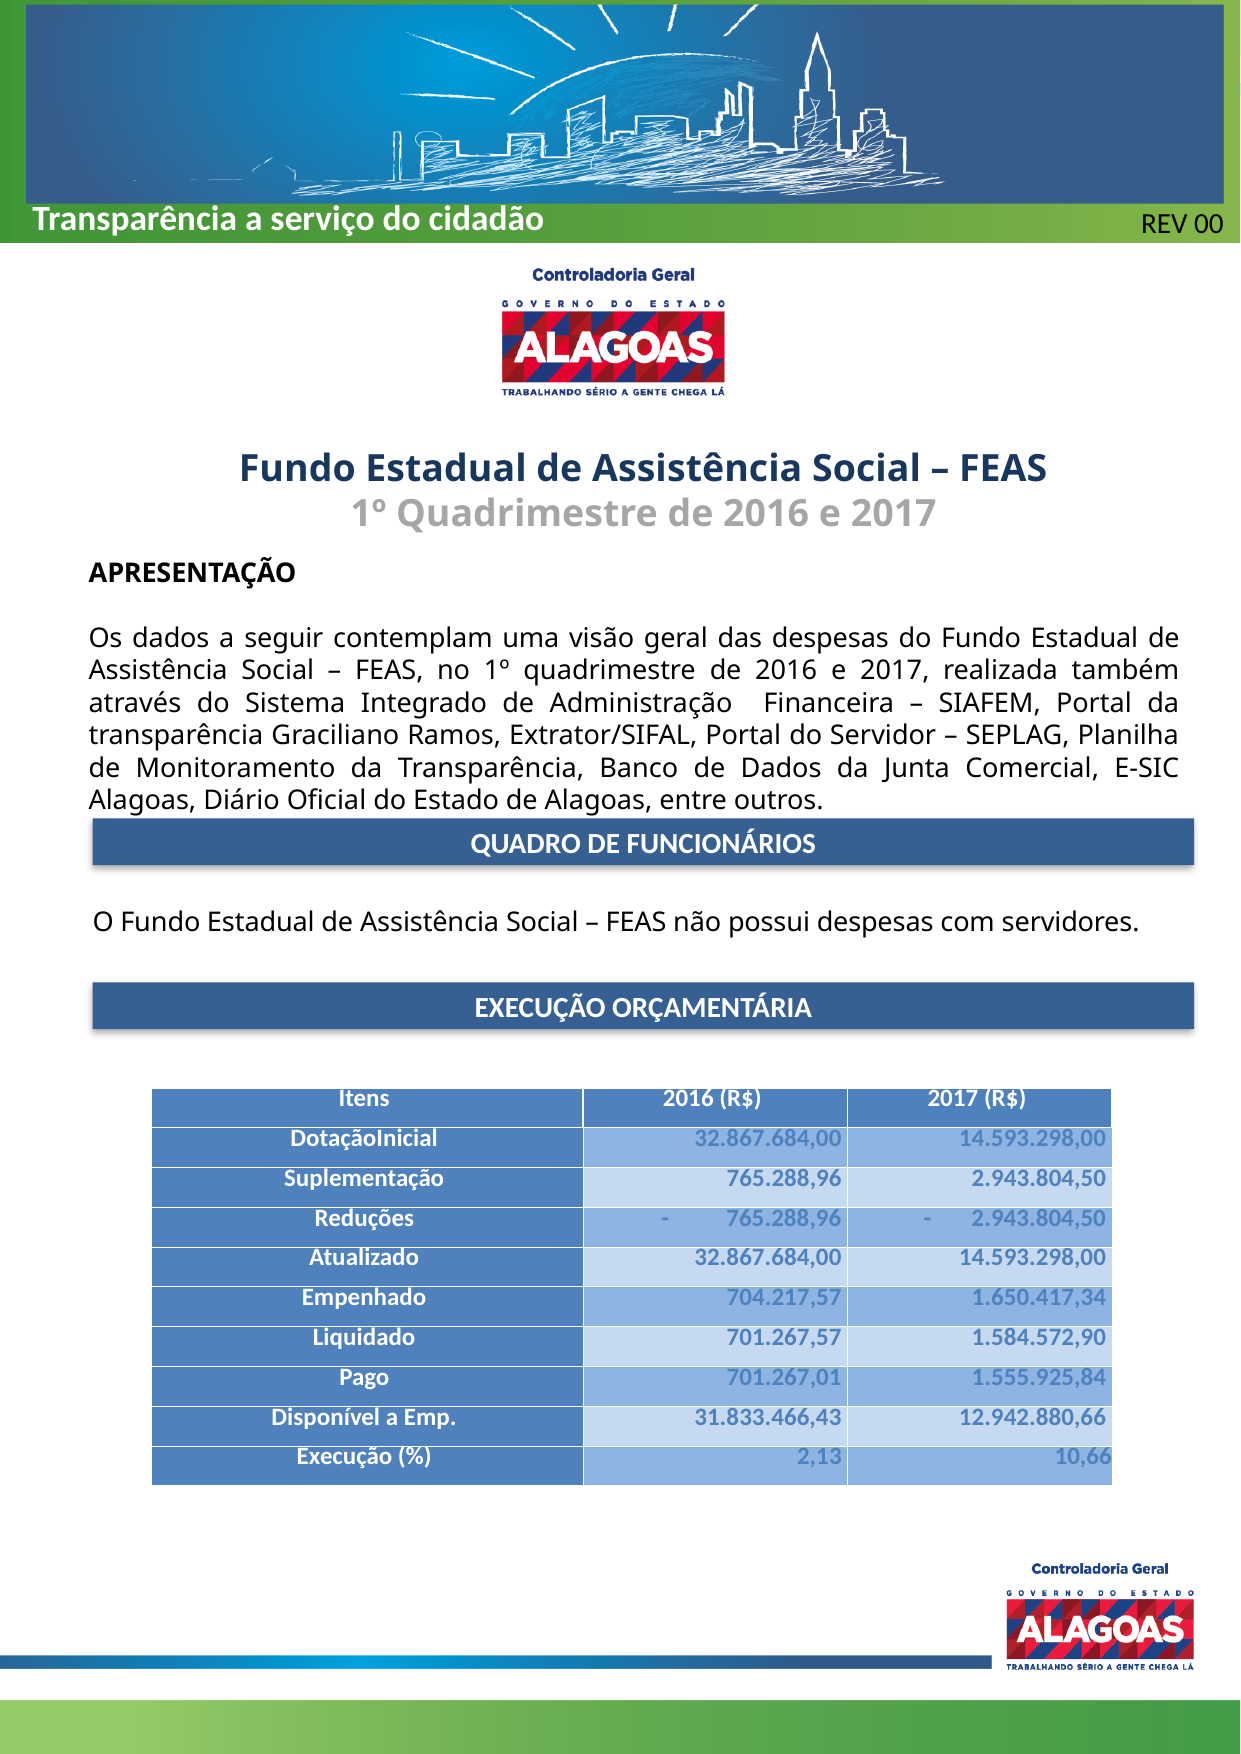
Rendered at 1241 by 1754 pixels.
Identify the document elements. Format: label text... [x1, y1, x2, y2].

text_box APRESENTAÇÃO Os dados a seguir contemplam uma visão geral das despesas do Fundo Estadual de Assistência Social – FEAS, no 1º quadrimestre de 2016 e 2017, realizada também através do Sistema Integrado de Administração Financeira – SIAFEM, Portal da transparência Graciliano Ramos, Extrator/SIFAL, Portal do Servidor – SEPLAG, Planilha de Monitoramento da Transparência, Banco de Dados da Junta Comercial, E-SIC Alagoas, Diário Oficial do Estado de Alagoas, entre outros. [86, 555, 1180, 816]
table_cell 14.593.298,00 [848, 1128, 1112, 1167]
table_cell 765.288,96 [584, 1168, 847, 1207]
table_cell Reduções [152, 1208, 583, 1247]
table_cell 32.867.684,00 [584, 1128, 847, 1167]
table_cell Liquidado [152, 1327, 583, 1366]
text_box QUADRO DE FUNCIONÁRIOS [91, 816, 1196, 867]
table_cell 14.593.298,00 [848, 1248, 1112, 1286]
picture [0, 0, 1241, 1754]
table_cell 10,66 [848, 1447, 1112, 1485]
text_box EXECUÇÃO ORÇAMENTÁRIA [91, 980, 1196, 1031]
table_cell - 765.288,96 [584, 1208, 847, 1247]
table_cell Pago [152, 1367, 583, 1406]
table_cell Atualizado [152, 1248, 583, 1286]
table_cell 2.943.804,50 [848, 1168, 1112, 1207]
table_cell 31.833.466,43 [584, 1407, 847, 1446]
table_cell 2,13 [584, 1447, 847, 1485]
table_cell 701.267,57 [584, 1327, 847, 1366]
text_box O Fundo Estadual de Assistência Social – FEAS não possui despesas com servidores. [90, 904, 1185, 937]
table_cell DotaçãoInicial [152, 1128, 583, 1167]
table_cell 704.217,57 [584, 1287, 847, 1326]
table_cell Execução (%) [152, 1447, 583, 1485]
table_cell Empenhado [152, 1287, 583, 1326]
table_cell 1.584.572,90 [848, 1327, 1112, 1366]
text_box Fundo Estadual de Assistência Social – FEAS 1º Quadrimestre de 2016 e 2017 [84, 442, 1203, 536]
table_header 2016 (R$) [584, 1089, 847, 1127]
table_header Itens [152, 1089, 582, 1127]
table_cell Disponível a Emp. [152, 1407, 583, 1446]
table_cell 32.867.684,00 [584, 1248, 847, 1286]
table_cell 1.555.925,84 [848, 1367, 1112, 1406]
table_cell 1.650.417,34 [848, 1287, 1112, 1326]
table_cell - 2.943.804,50 [848, 1208, 1112, 1247]
table_cell Suplementação [152, 1168, 583, 1207]
table_cell 701.267,01 [584, 1367, 847, 1406]
table_header 2017 (R$) [848, 1089, 1111, 1127]
table_cell 12.942.880,66 [848, 1407, 1112, 1446]
